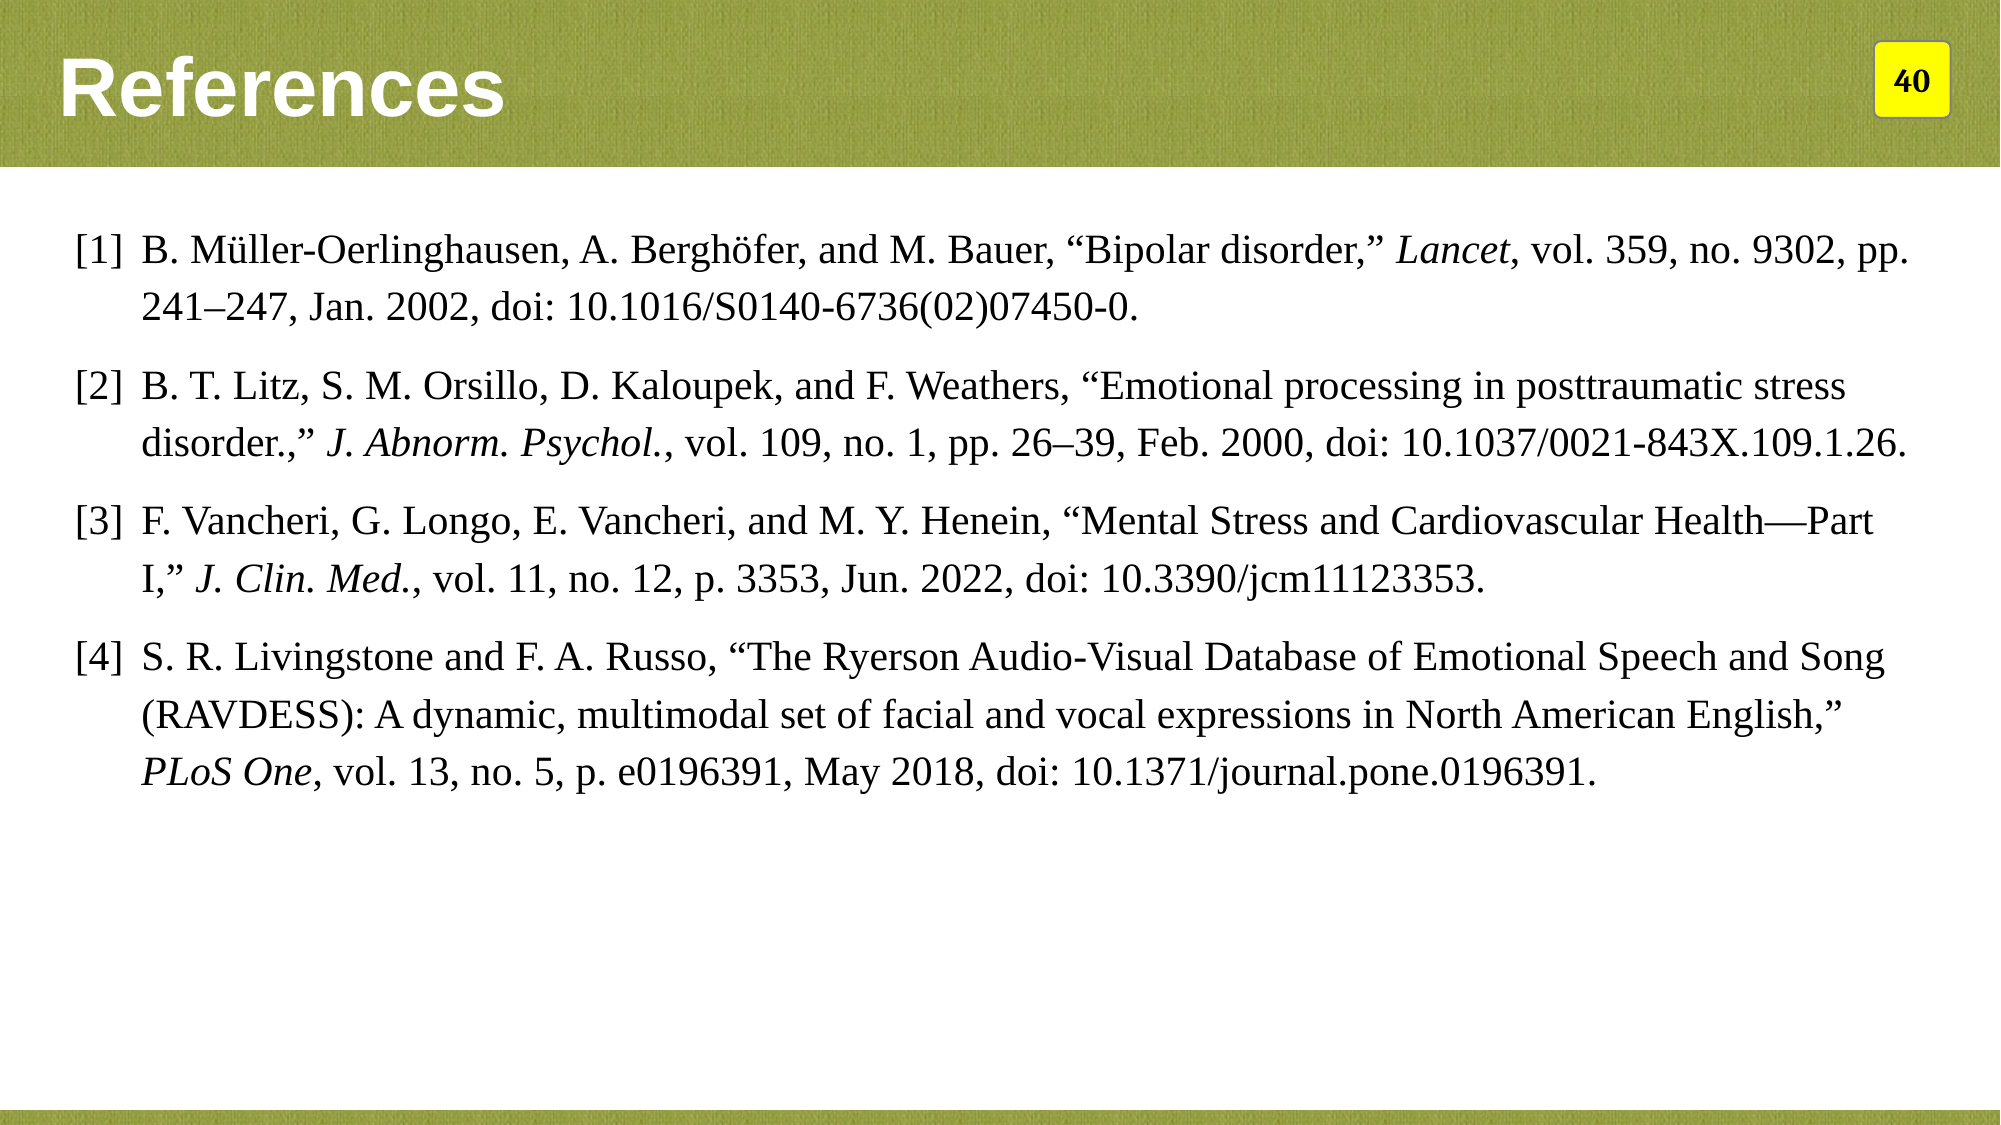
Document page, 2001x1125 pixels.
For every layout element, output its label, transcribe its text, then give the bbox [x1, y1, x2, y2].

text_box [1] B. Müller-Oerlinghausen, A. Berghöfer, and M. Bauer, “Bipolar disorder,” Lancet, vol. 359, no. 9302, pp. 241–247, Jan. 2002, doi: 10.1016/S0140-6736(02)07450-0. [2] B. T. Litz, S. M. Orsillo, D. Kaloupek, and F. Weathers, “Emotional processing in posttraumatic stress disorder.,” J. Abnorm. Psychol., vol. 109, no. 1, pp. 26–39, Feb. 2000, doi: 10.1037/0021-843X.109.1.26. [3] F. Vancheri, G. Longo, E. Vancheri, and M. Y. Henein, “Mental Stress and Cardiovascular Health—Part I,” J. Clin. Med., vol. 11, no. 12, p. 3353, Jun. 2022, doi: 10.3390/jcm11123353. [4] S. R. Livingstone and F. A. Russo, “The Ryerson Audio-Visual Database of Emotional Speech and Song (RAVDESS): A dynamic, multimodal set of facial and vocal expressions in North American English,” PLoS One, vol. 13, no. 5, p. e0196391, May 2018, doi: 10.1371/journal.pone.0196391. [60, 206, 1931, 802]
text_box [0, 1110, 2000, 1125]
text_box 40 [1872, 40, 1952, 119]
text_box References [0, 0, 2000, 168]
